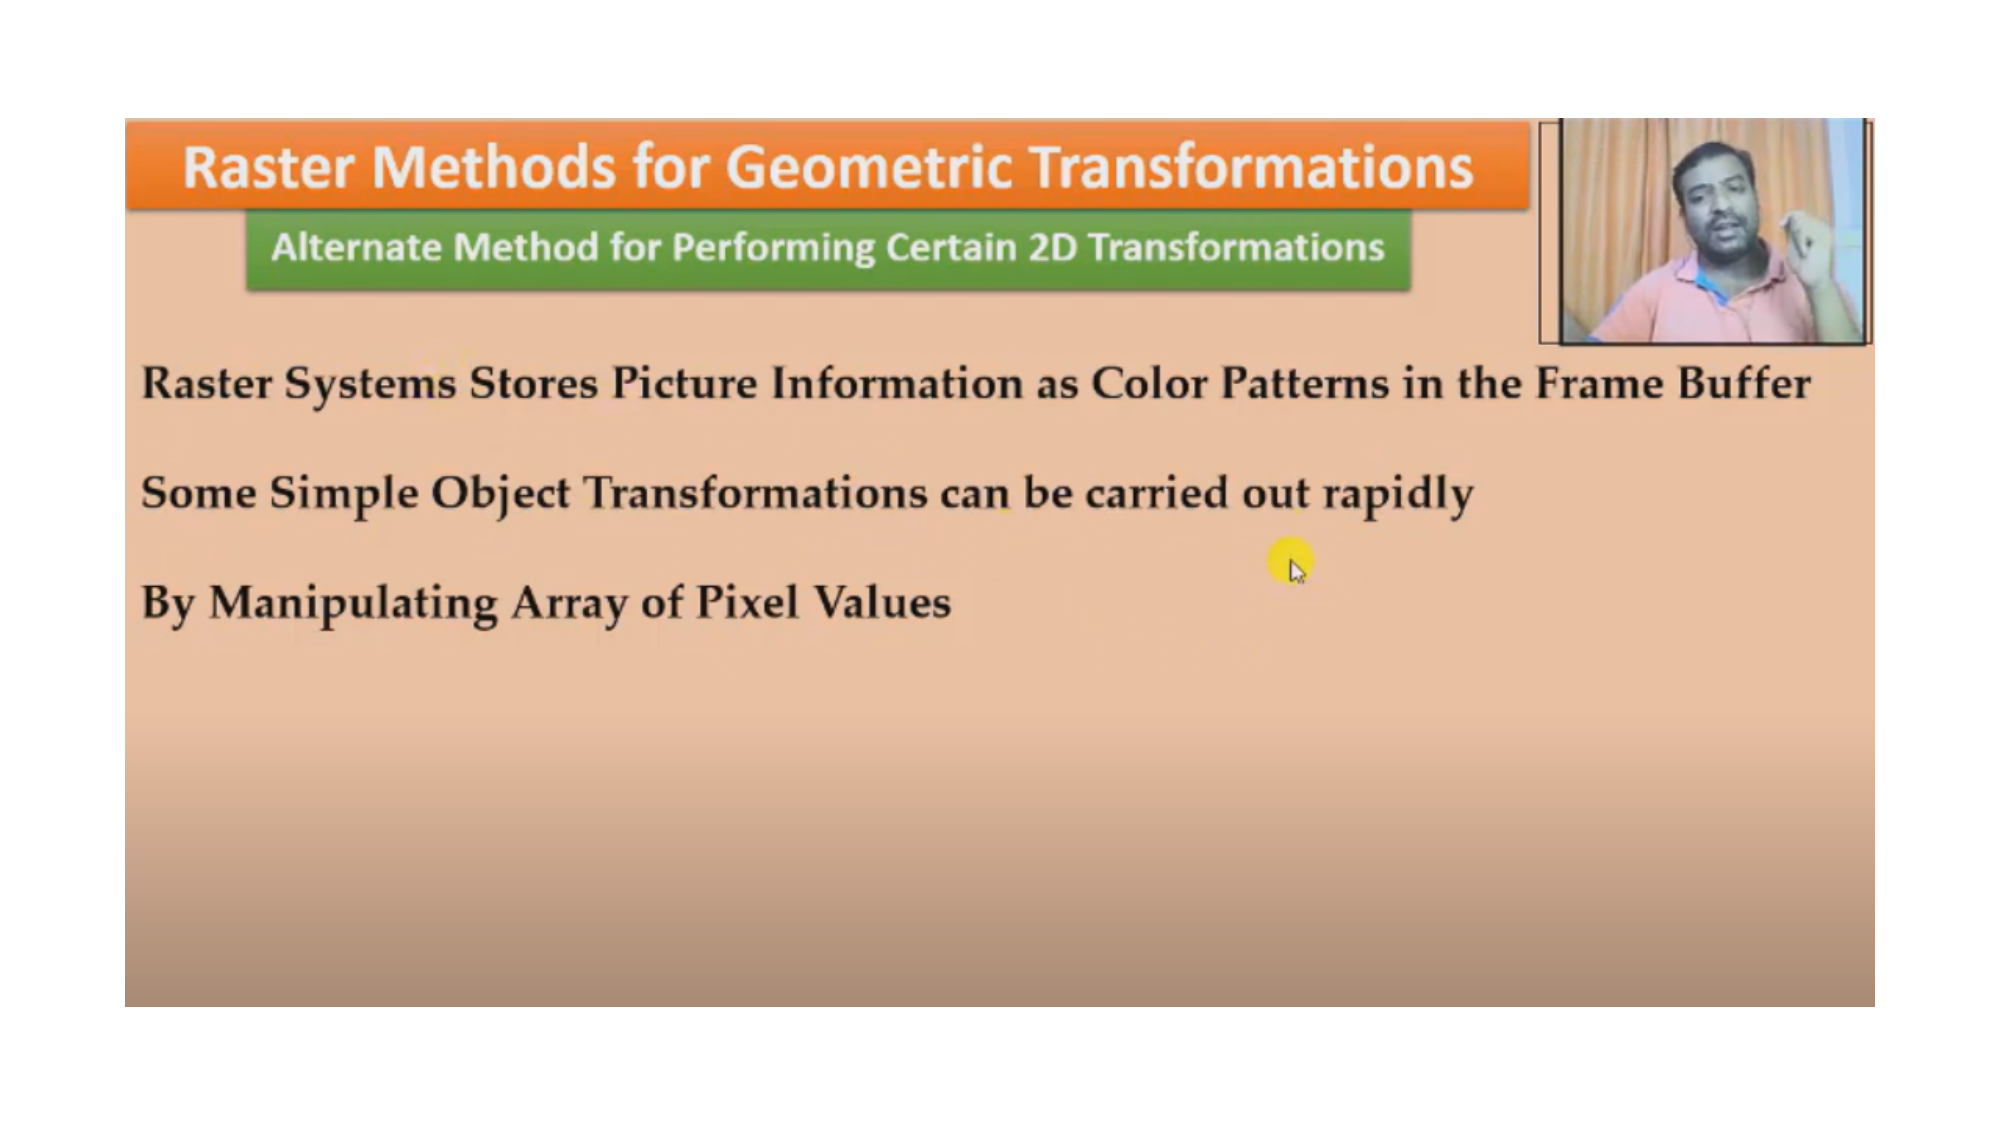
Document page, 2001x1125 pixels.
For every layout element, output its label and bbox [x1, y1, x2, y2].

picture [125, 118, 1875, 1007]
